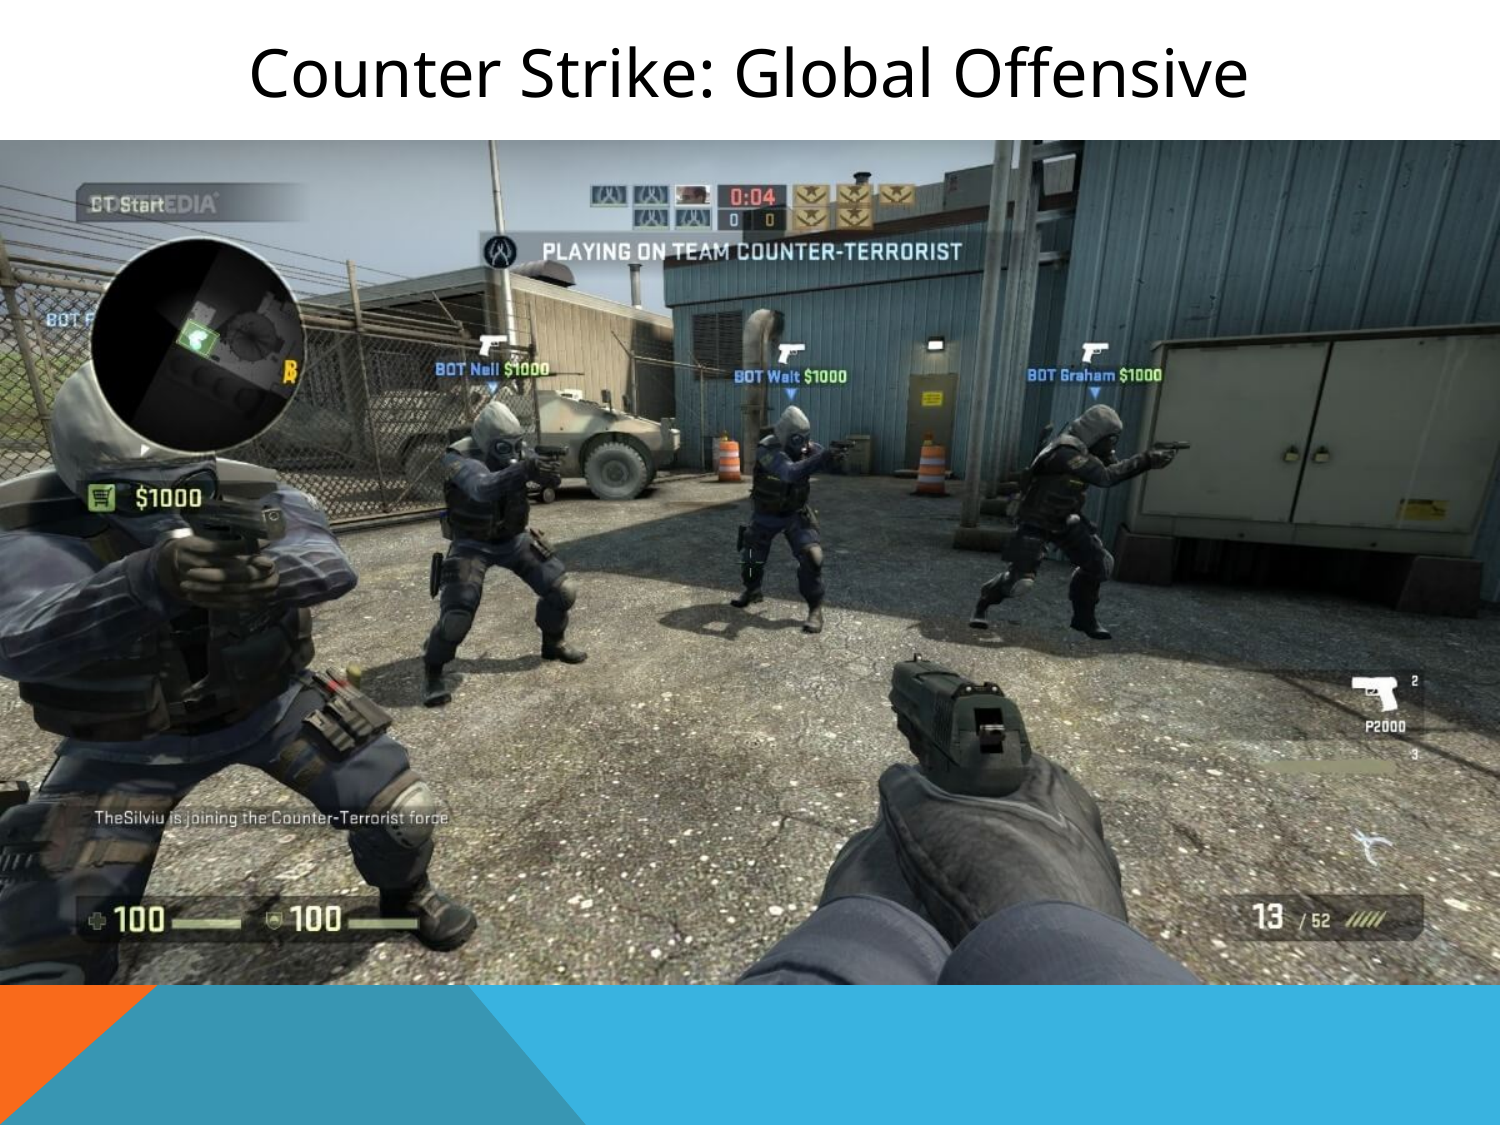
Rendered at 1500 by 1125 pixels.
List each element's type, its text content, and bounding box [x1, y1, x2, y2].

title Counter Strike: Global Offensive [133, 25, 1367, 116]
picture [0, 140, 1500, 985]
